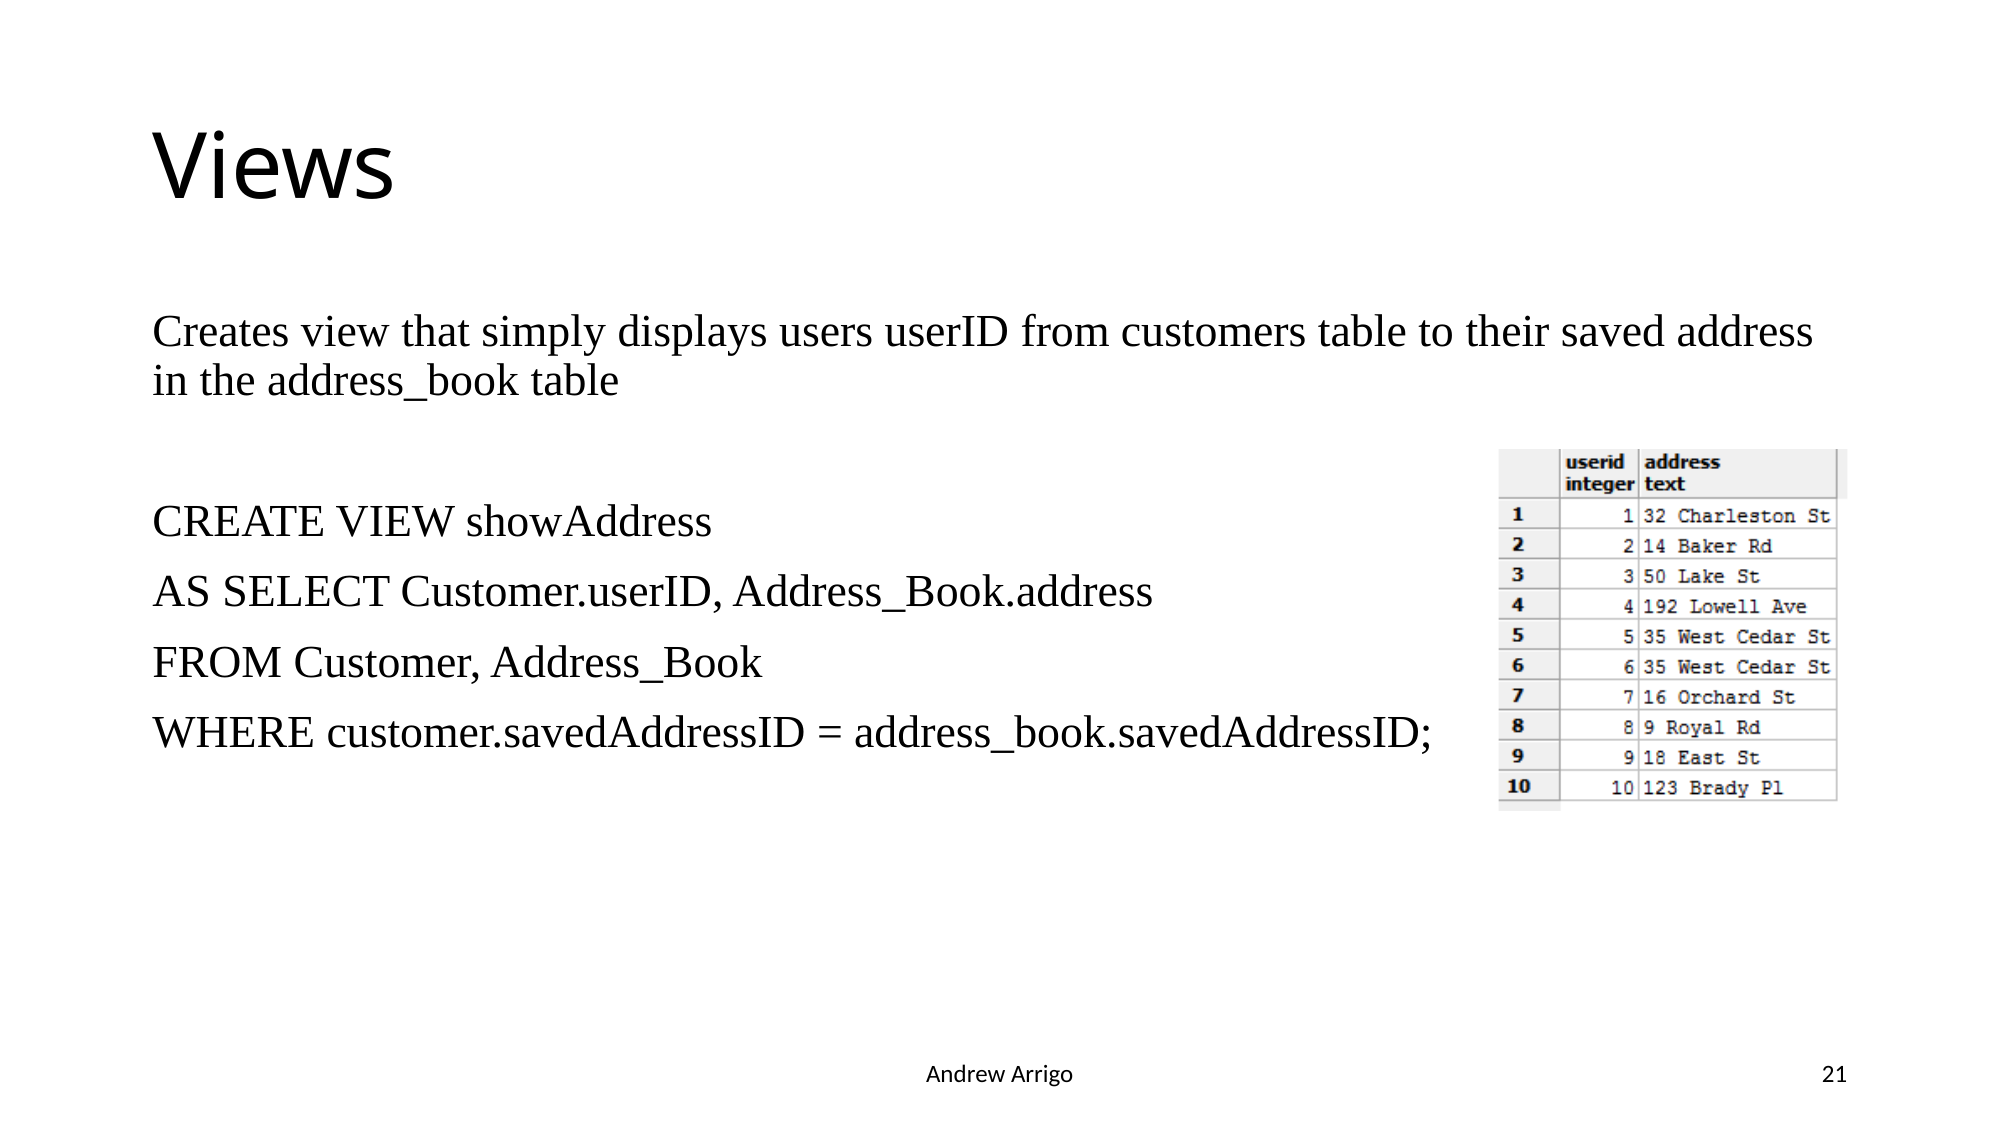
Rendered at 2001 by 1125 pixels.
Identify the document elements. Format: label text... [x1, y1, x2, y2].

list Creates view that simply displays users userID from customers table to their saved address in the address_book table CREATE VIEW showAddress AS SELECT Customer.userID, Address_Book.address FROM Customer, Address_Book WHERE customer.savedAddressID = address_book.savedAddressID; [137, 299, 1863, 1014]
picture [1498, 449, 1848, 811]
footer Andrew Arrigo [662, 1042, 1338, 1103]
slide_number 21 [1412, 1042, 1863, 1103]
title Views [137, 59, 1863, 278]
